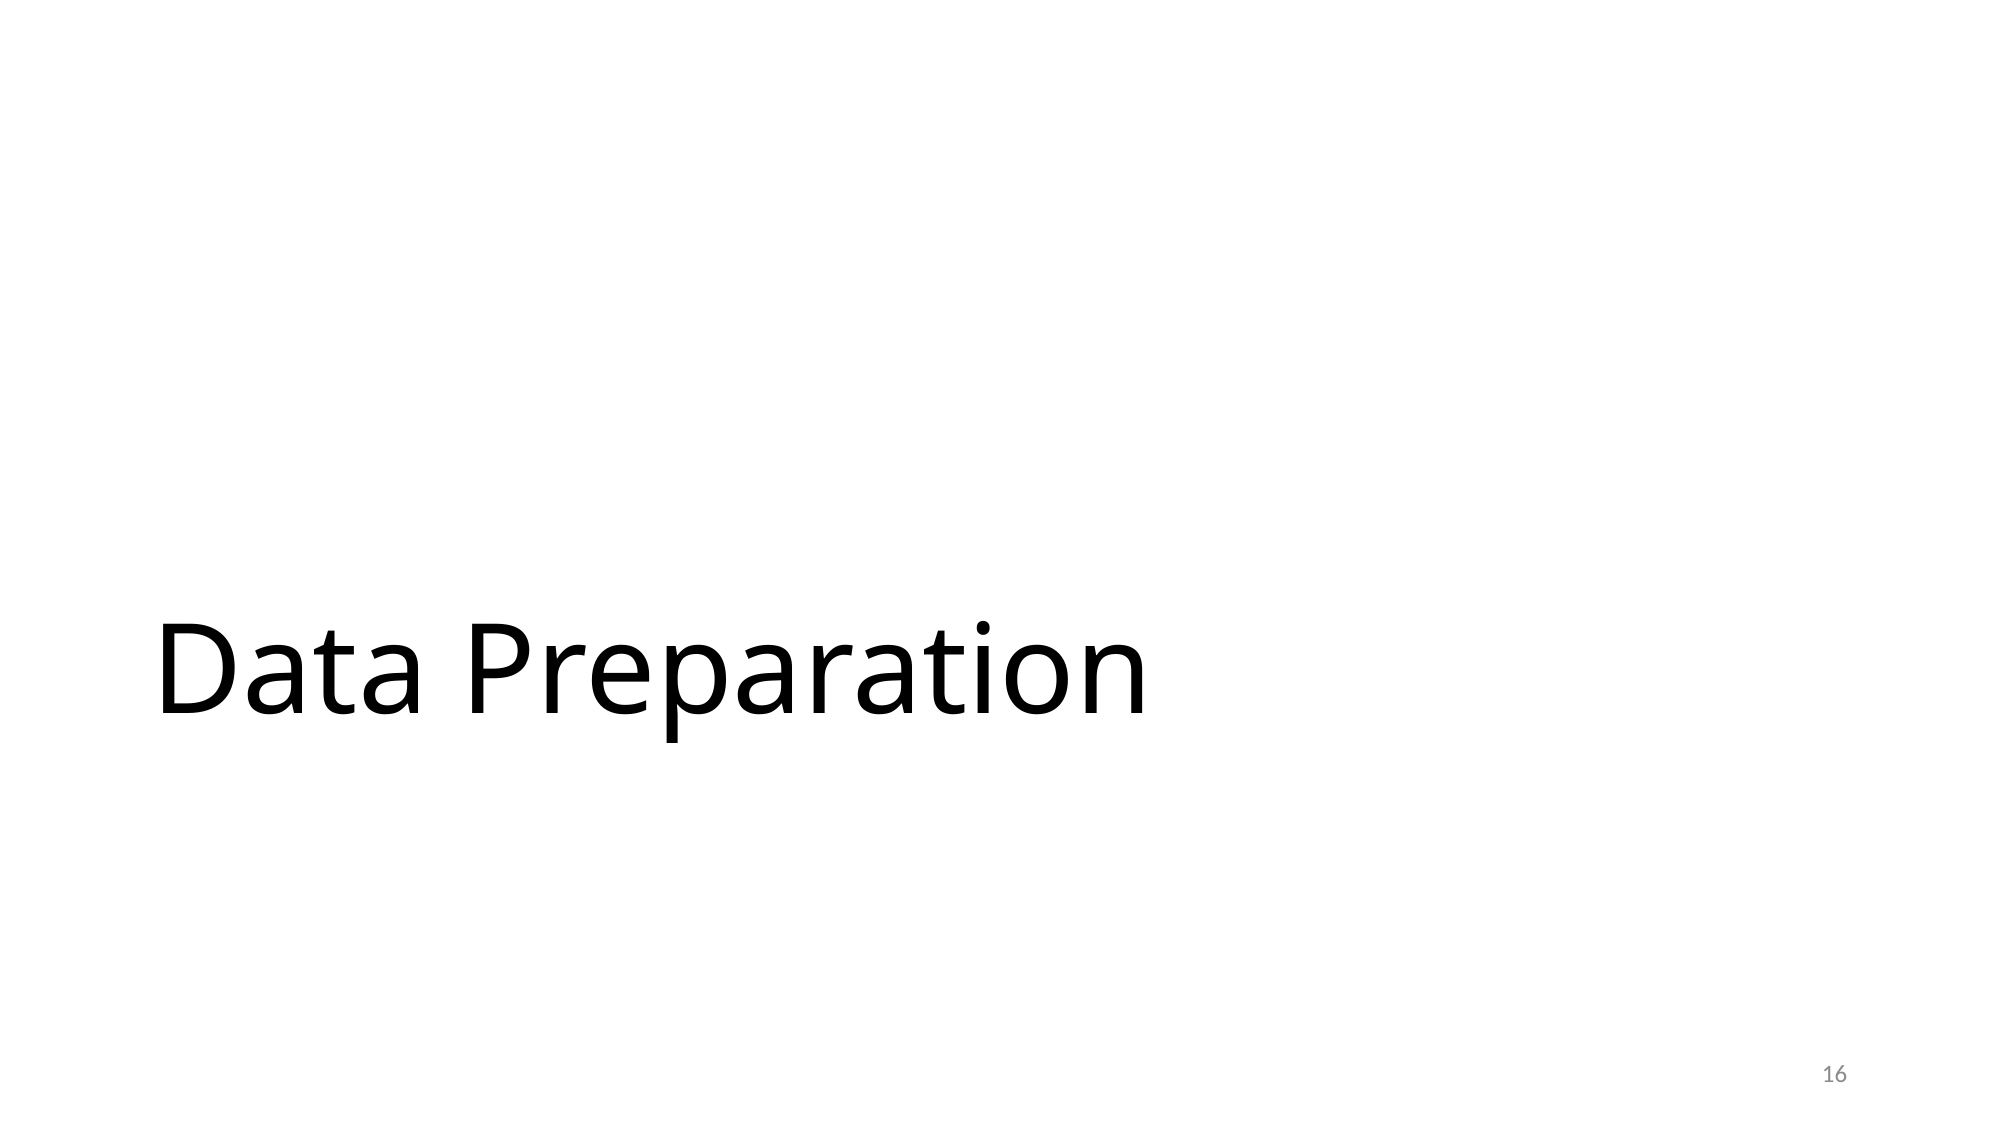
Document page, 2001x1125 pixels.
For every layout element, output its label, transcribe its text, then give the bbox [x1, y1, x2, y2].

title Data Preparation [136, 280, 1862, 749]
slide_number 16 [1412, 1042, 1863, 1103]
